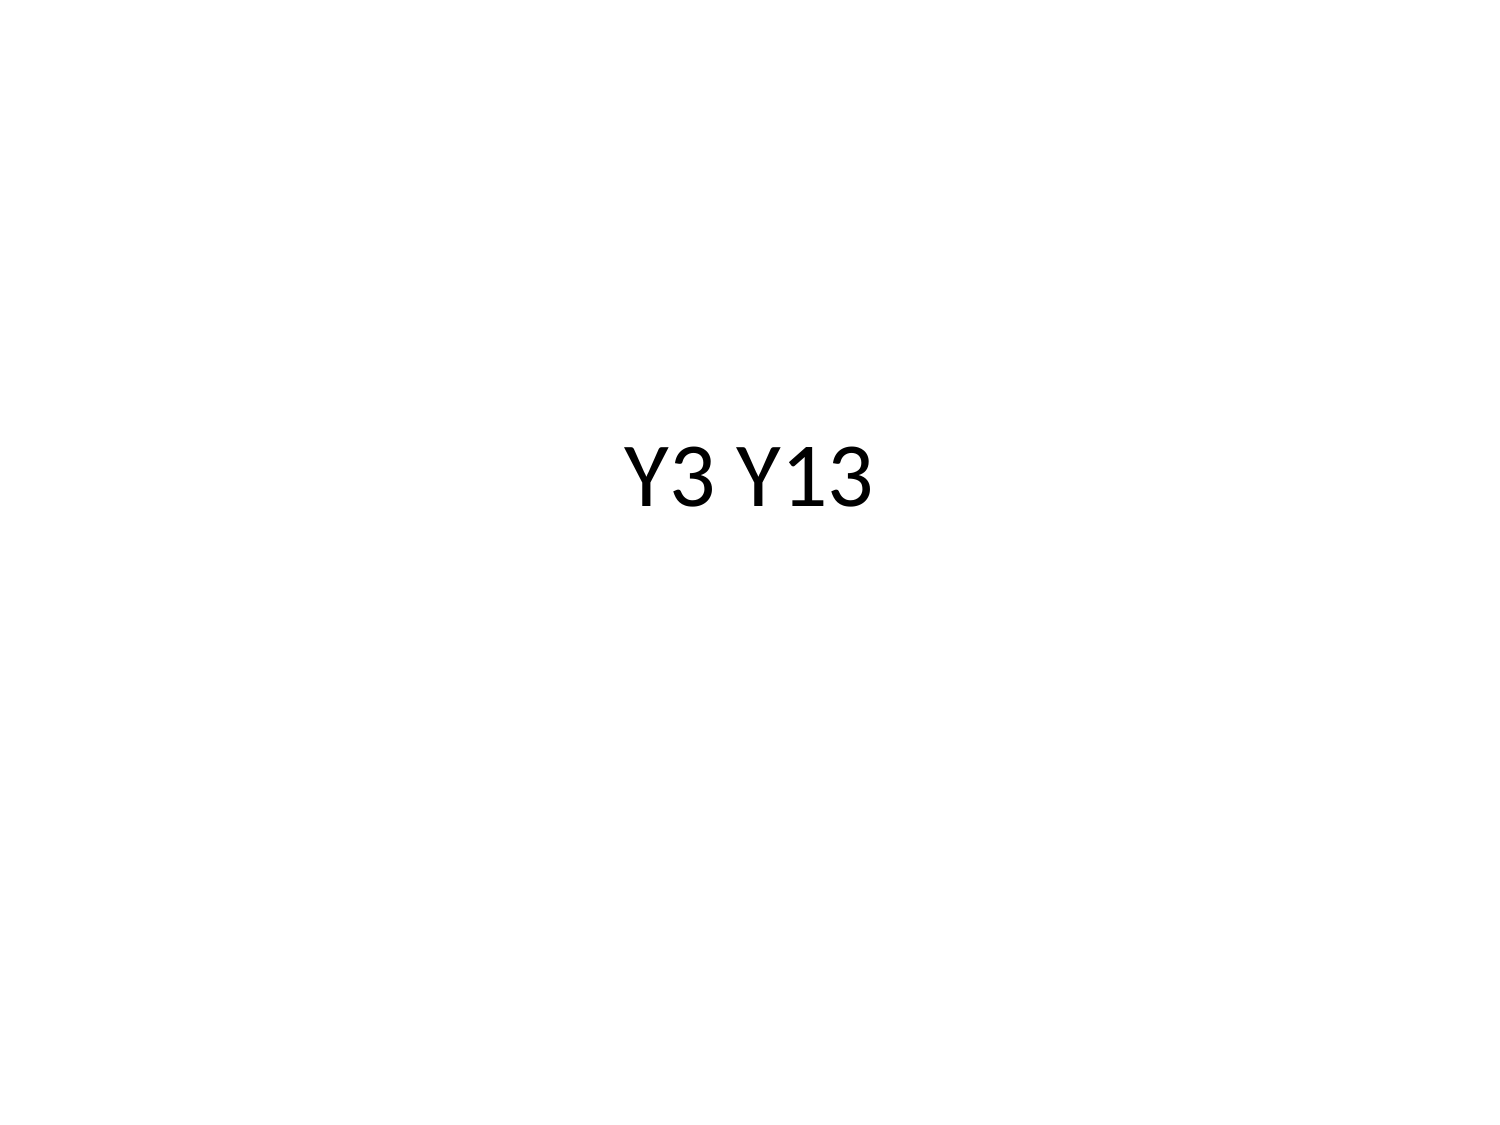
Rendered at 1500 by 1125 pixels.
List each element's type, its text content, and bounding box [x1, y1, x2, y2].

title Y3 Y13 [112, 349, 1388, 591]
